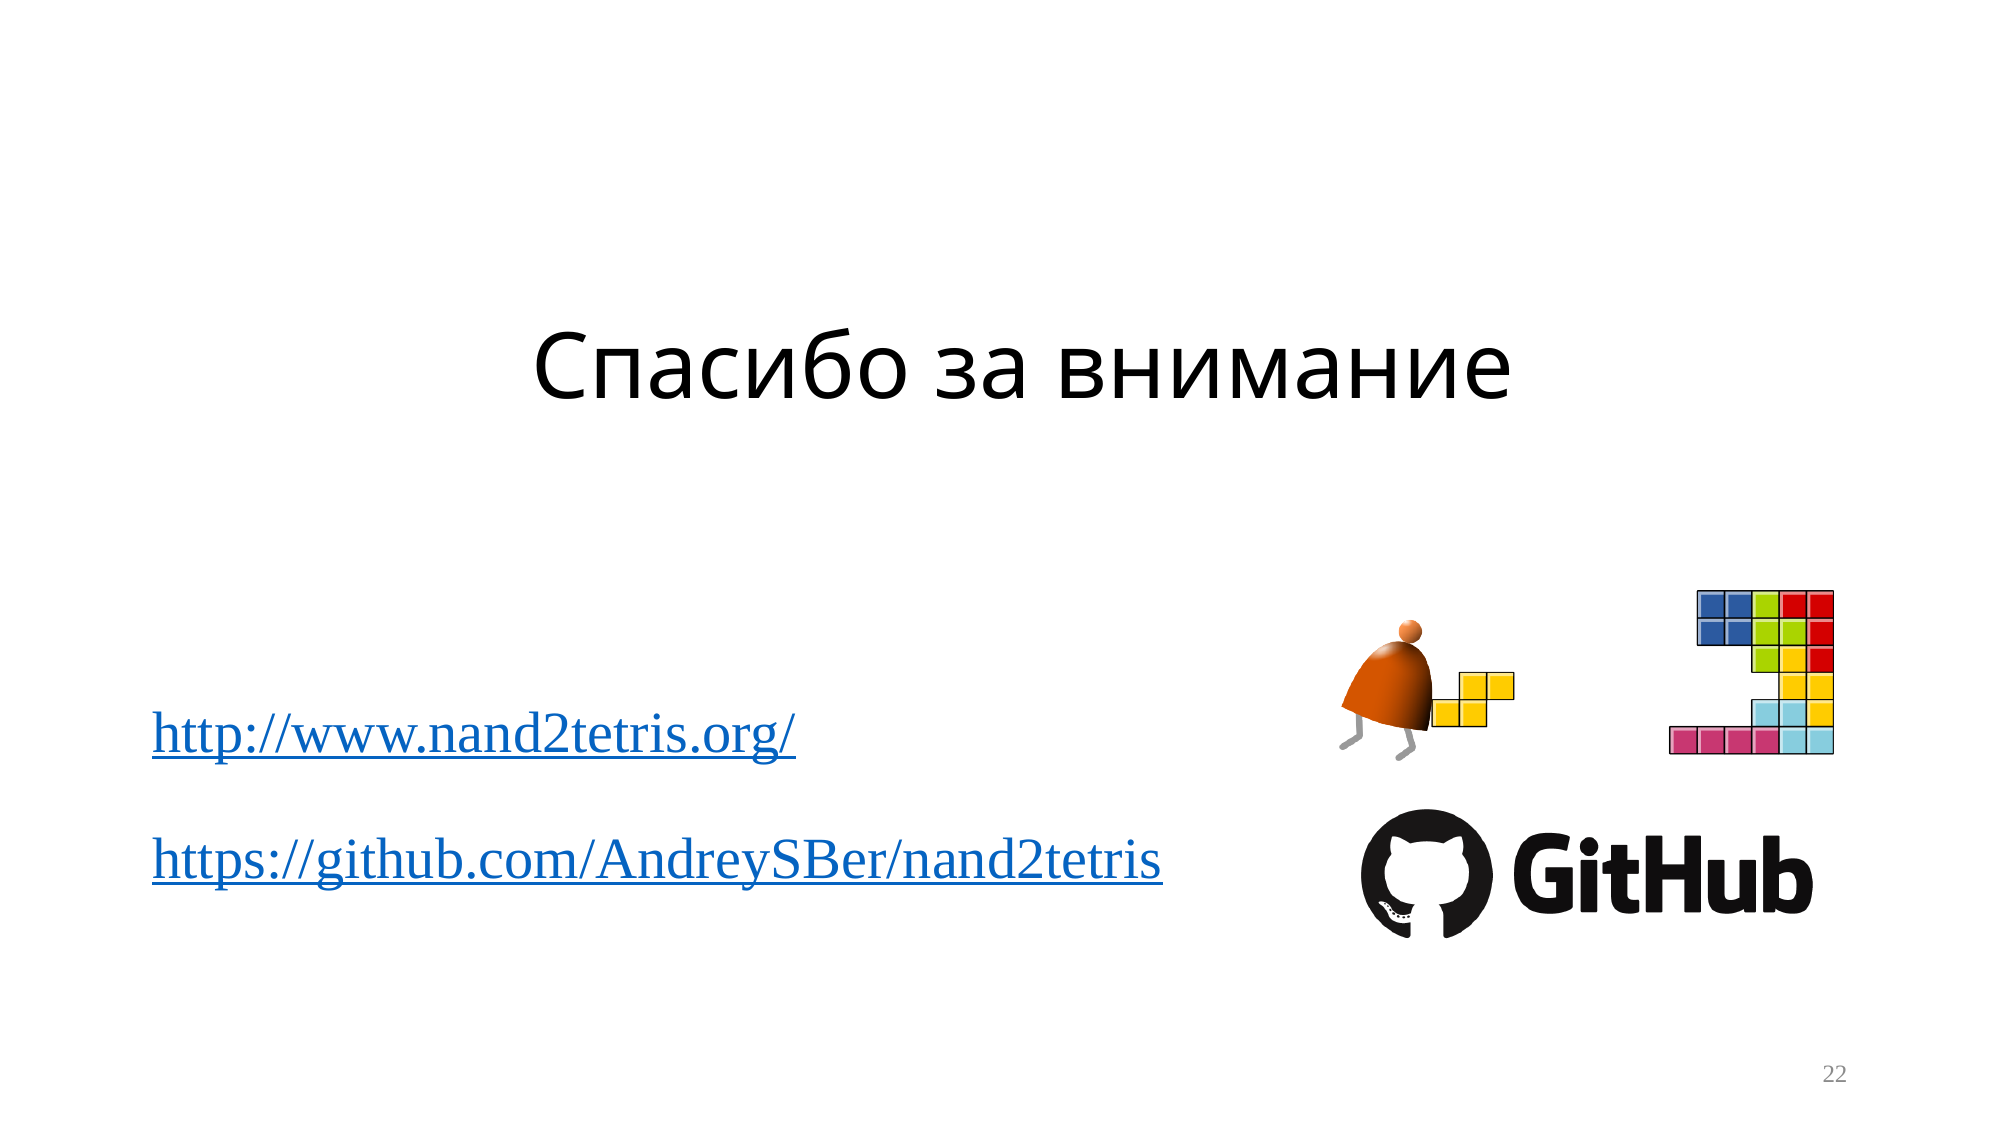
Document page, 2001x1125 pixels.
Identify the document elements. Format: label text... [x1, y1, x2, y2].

title Спасибо за внимание [160, 259, 1886, 478]
list http://www.nand2tetris.org/ https://github.com/AndreySBer/nand2tetris [137, 651, 1863, 991]
picture [1287, 762, 1886, 985]
picture [1339, 590, 1834, 761]
slide_number 22 [1412, 1042, 1863, 1103]
